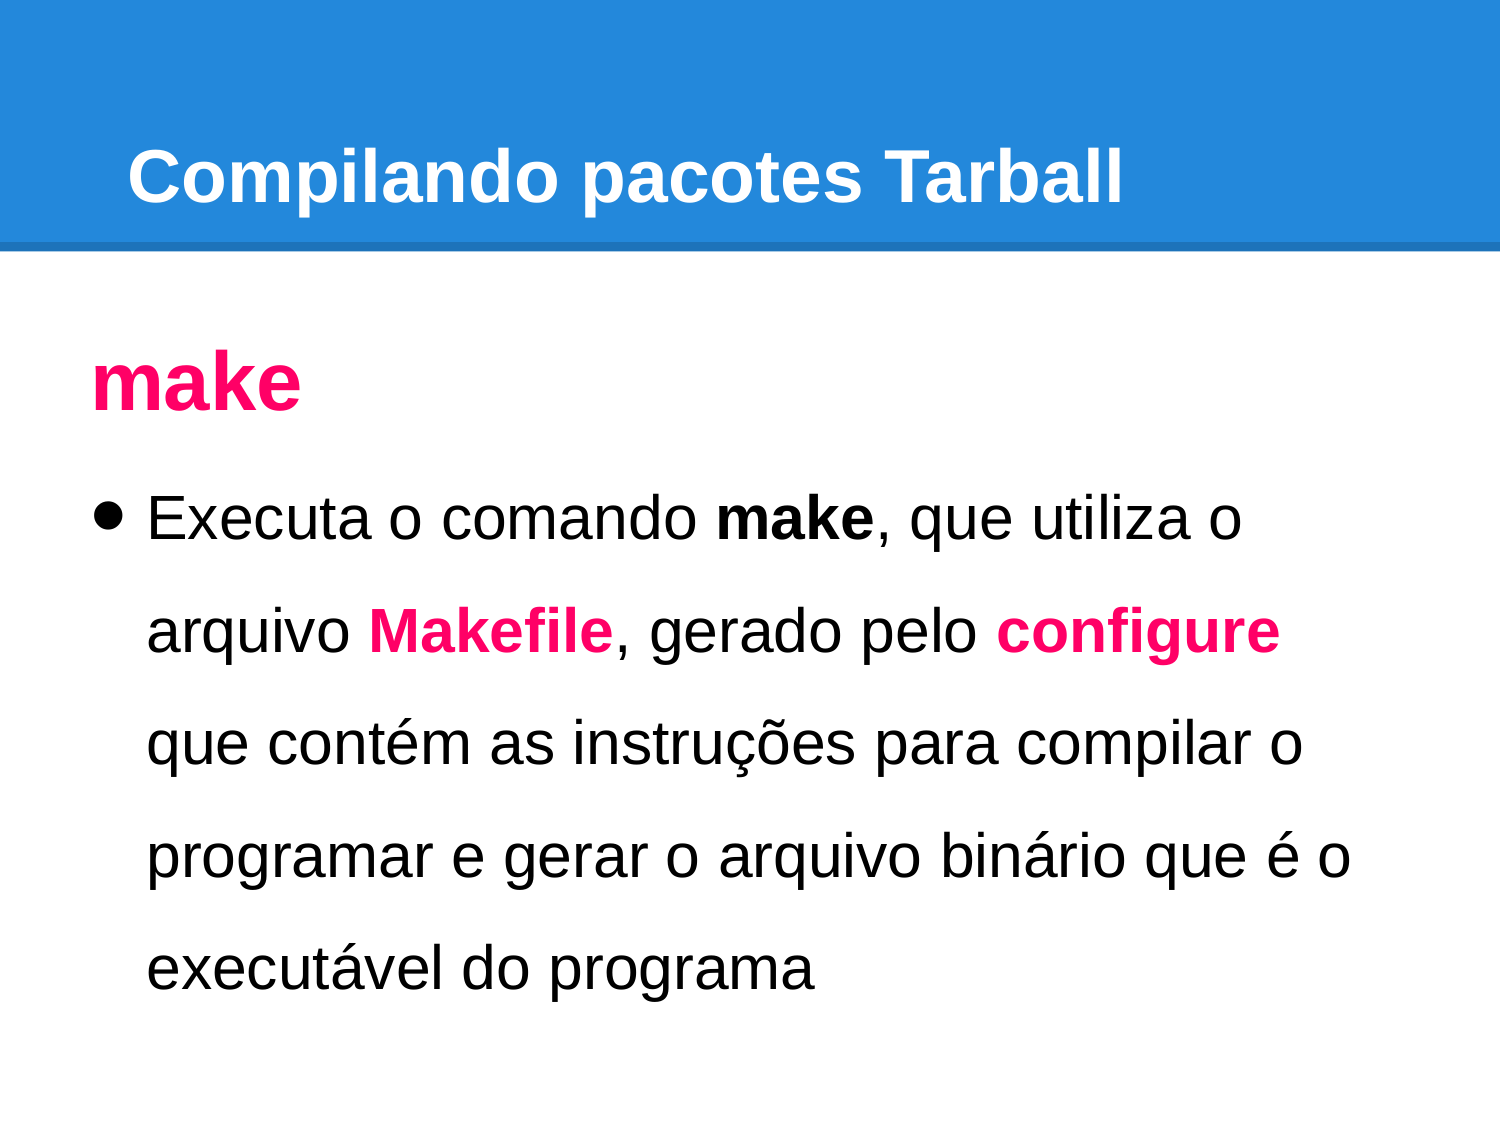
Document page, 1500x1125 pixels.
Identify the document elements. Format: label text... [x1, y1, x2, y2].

list make Executa o comando make, que utiliza o arquivo Makefile, gerado pelo configure que contém as instruções para compilar o programar e gerar o arquivo binário que é o executável do programa [75, 262, 1425, 1078]
title Compilando pacotes Tarball [75, 45, 1425, 233]
